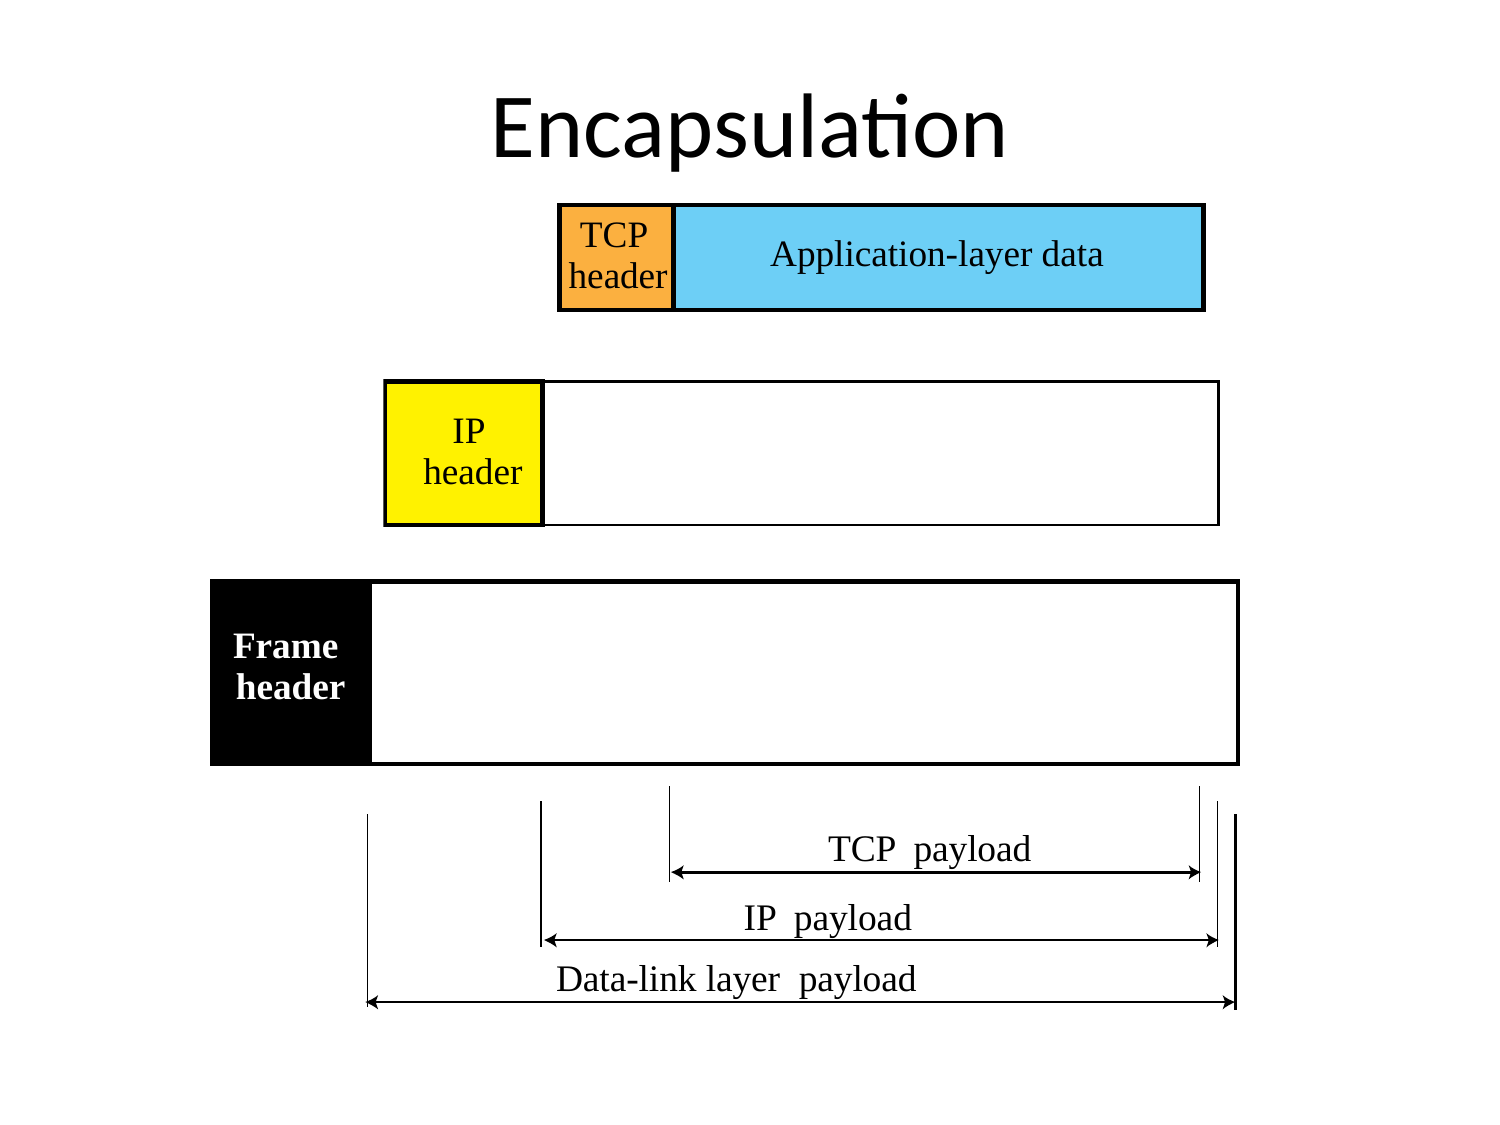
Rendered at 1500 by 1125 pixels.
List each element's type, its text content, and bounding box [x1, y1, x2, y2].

title Encapsulation [74, 62, 1426, 181]
picture [556, 201, 1207, 313]
picture [364, 785, 1238, 1011]
picture [208, 578, 1241, 767]
picture [383, 378, 1221, 527]
